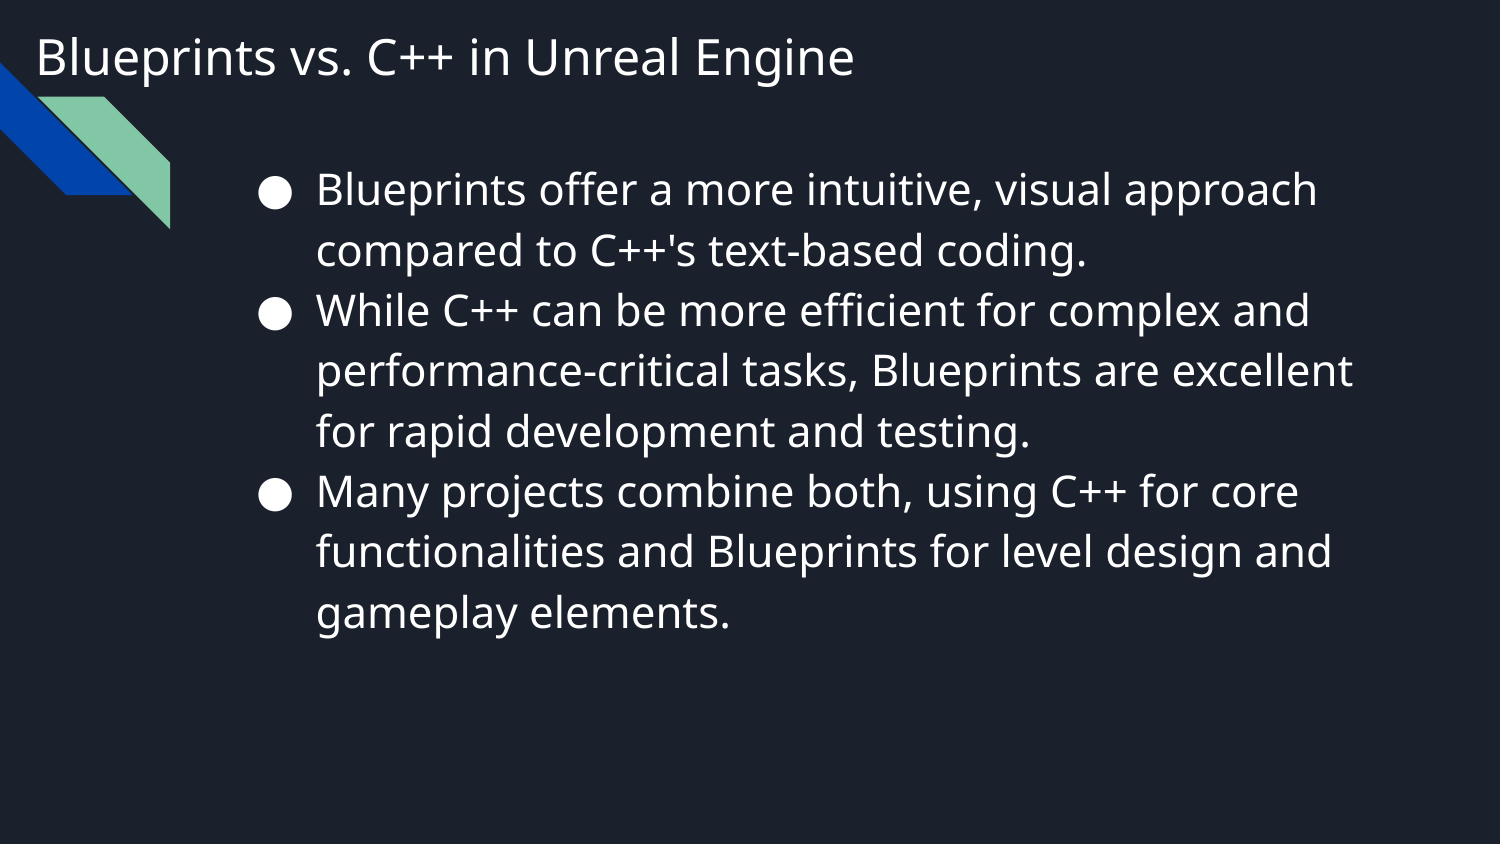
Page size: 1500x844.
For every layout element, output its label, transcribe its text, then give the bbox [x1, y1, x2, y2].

title Blueprints vs. C++ in Unreal Engine [20, 7, 1176, 157]
list Blueprints offer a more intuitive, visual approach compared to C++'s text-based coding. While C++ can be more efficient for complex and performance-critical tasks, Blueprints are excellent for rapid development and testing. Many projects combine both, using C++ for core functionalities and Blueprints for level design and gameplay elements. [225, 139, 1381, 617]
